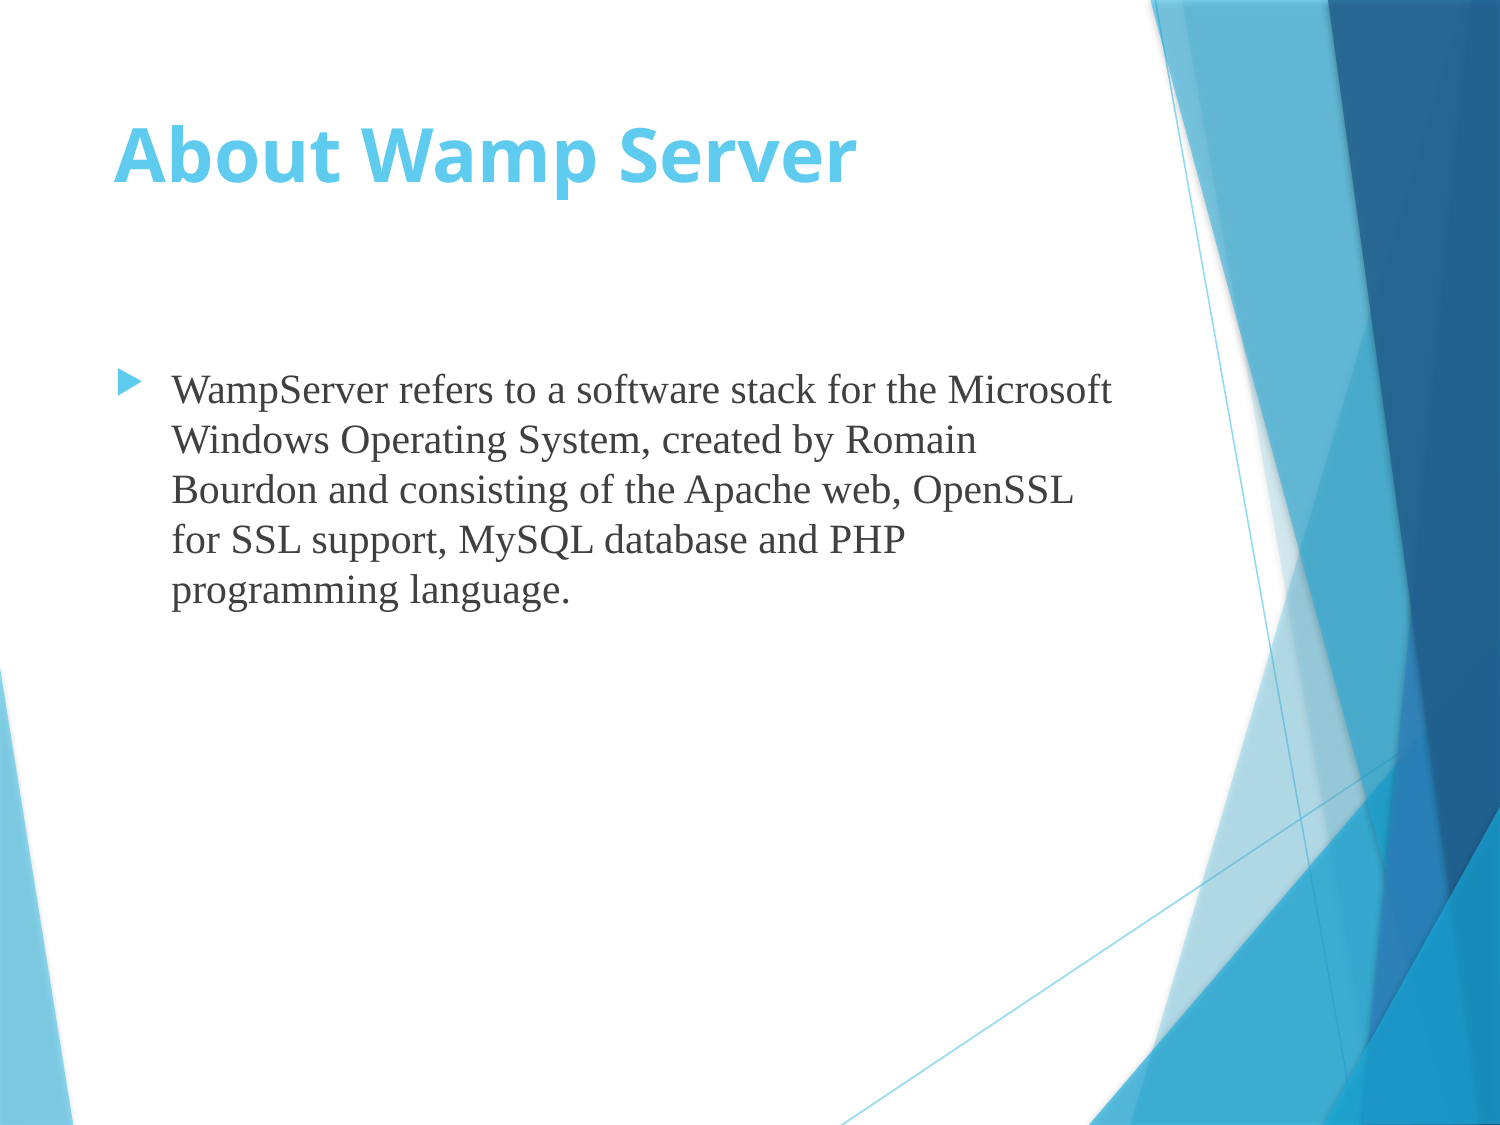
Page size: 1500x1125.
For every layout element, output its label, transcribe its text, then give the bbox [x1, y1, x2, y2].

list WampServer refers to a software stack for the Microsoft Windows Operating System, created by Romain Bourdon and consisting of the Apache web, OpenSSL for SSL support, MySQL database and PHP programming language. [99, 354, 1142, 992]
title About Wamp Server [99, 99, 1142, 317]
